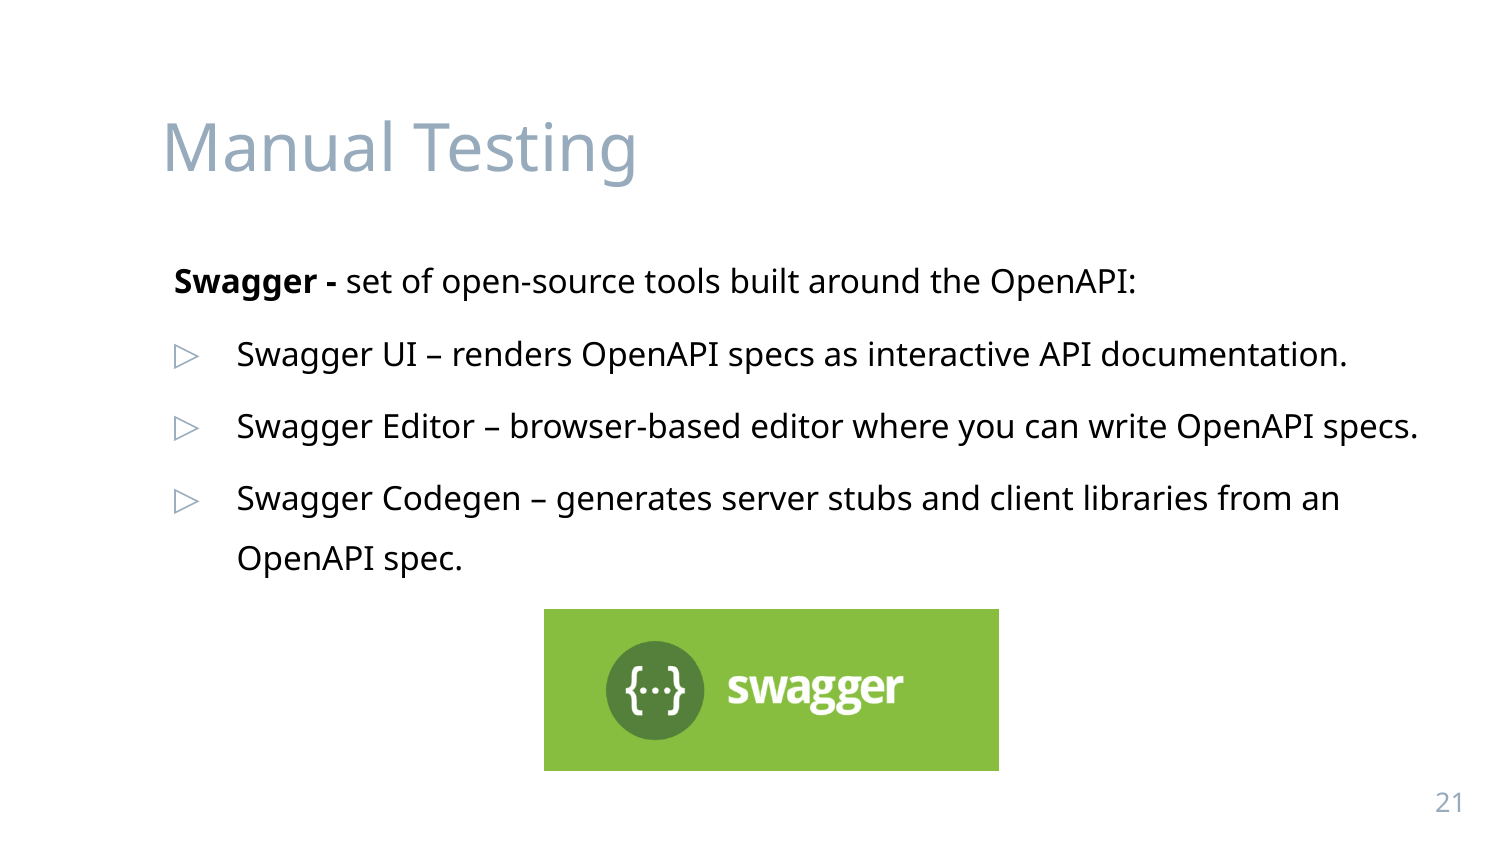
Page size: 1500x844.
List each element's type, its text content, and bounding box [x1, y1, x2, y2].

title Manual Testing [146, 58, 1207, 200]
picture [544, 609, 999, 771]
list Swagger - set of open-source tools built around the OpenAPI: Swagger UI – renders OpenAPI specs as interactive API documentation. Swagger Editor – browser-based editor where you can write OpenAPI specs. Swagger Codegen – generates server stubs and client libraries from an OpenAPI spec. [146, 225, 1442, 809]
slide_number ‹#› [1391, 770, 1482, 822]
